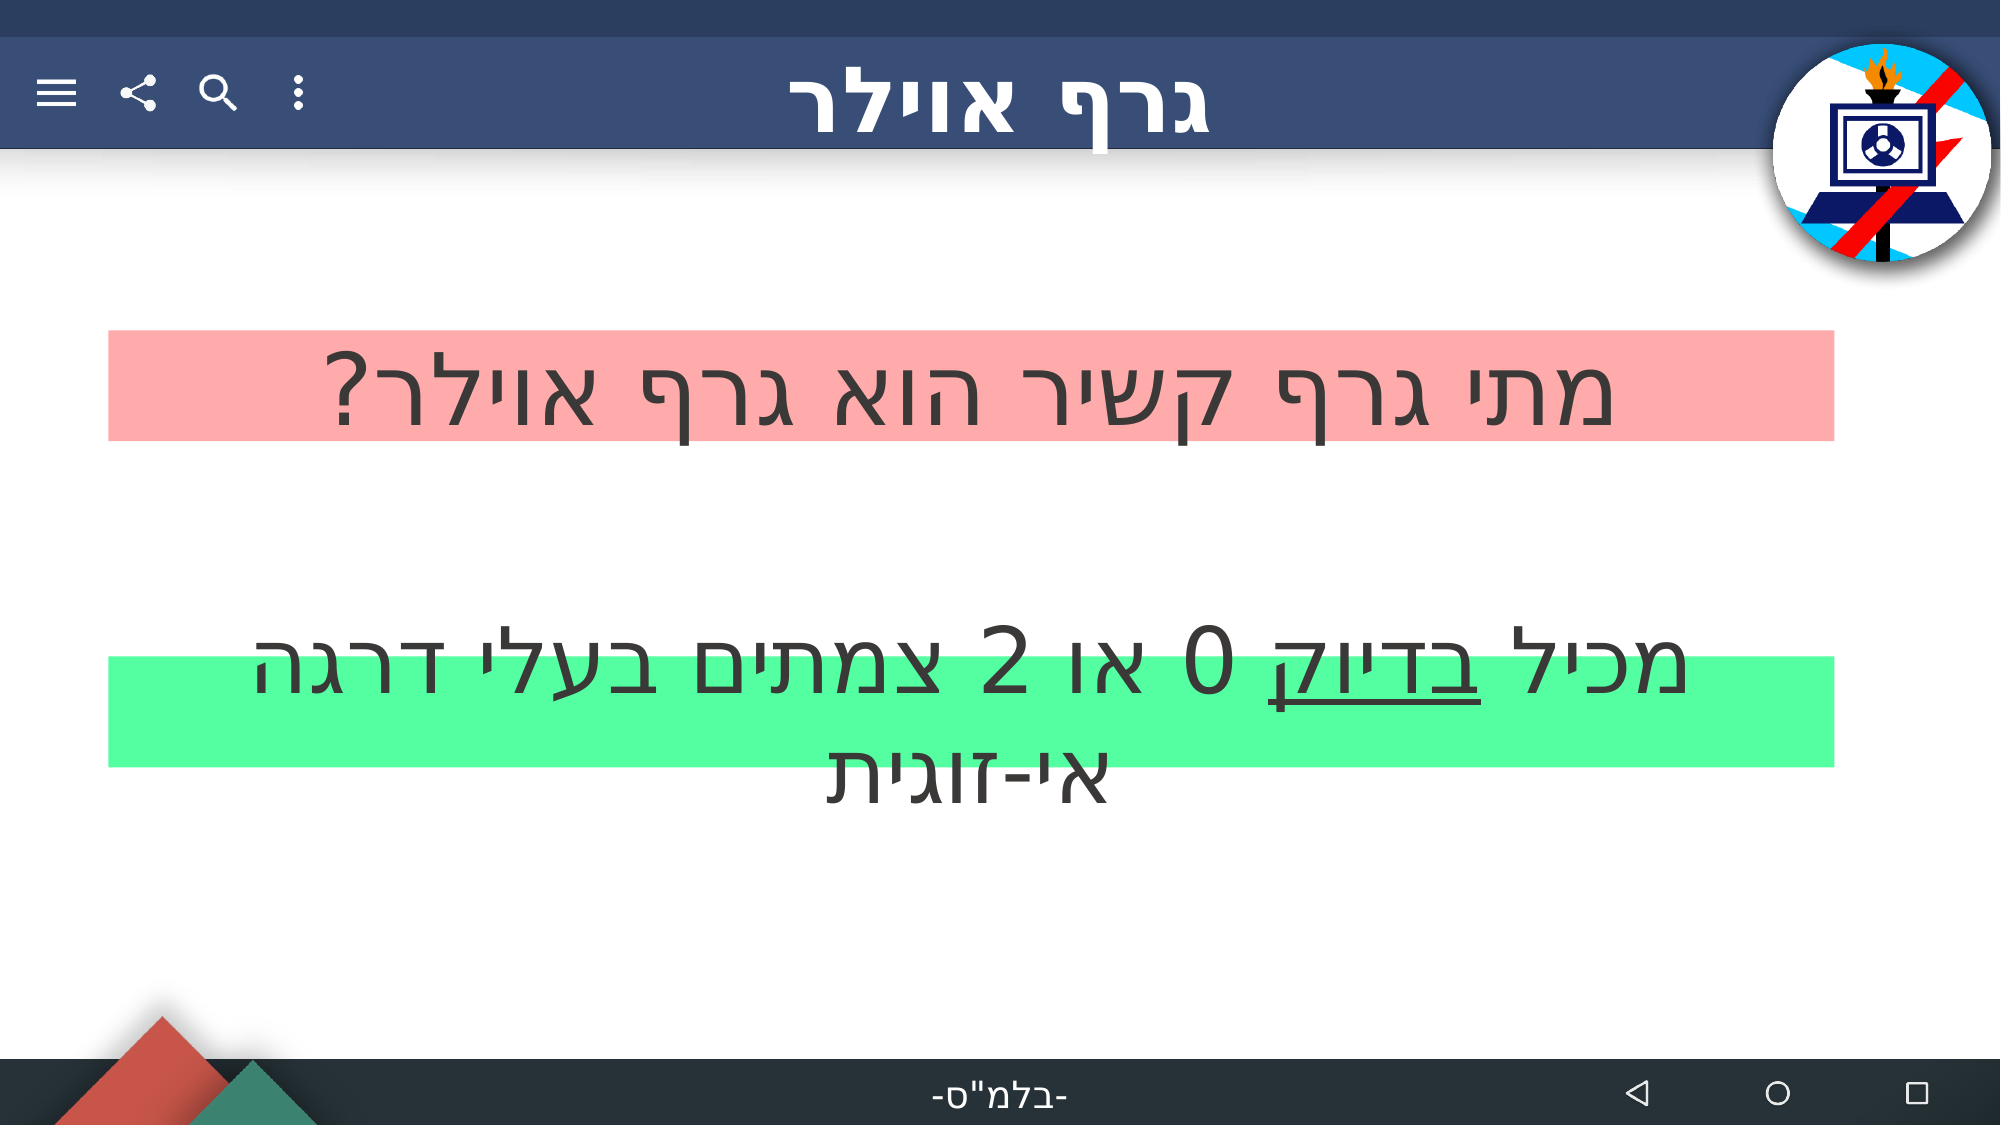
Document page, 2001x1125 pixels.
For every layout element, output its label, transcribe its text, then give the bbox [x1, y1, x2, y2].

picture [0, 0, 2000, 267]
text_box מתי גרף קשיר הוא גרף אוילר? [107, 329, 1835, 442]
title גרף אוילר [0, 46, 1754, 145]
text_box מכיל בדיוק 0 או 2 צמתים בעלי דרגה אי-זוגית [107, 655, 1835, 768]
picture [0, 939, 2000, 1125]
